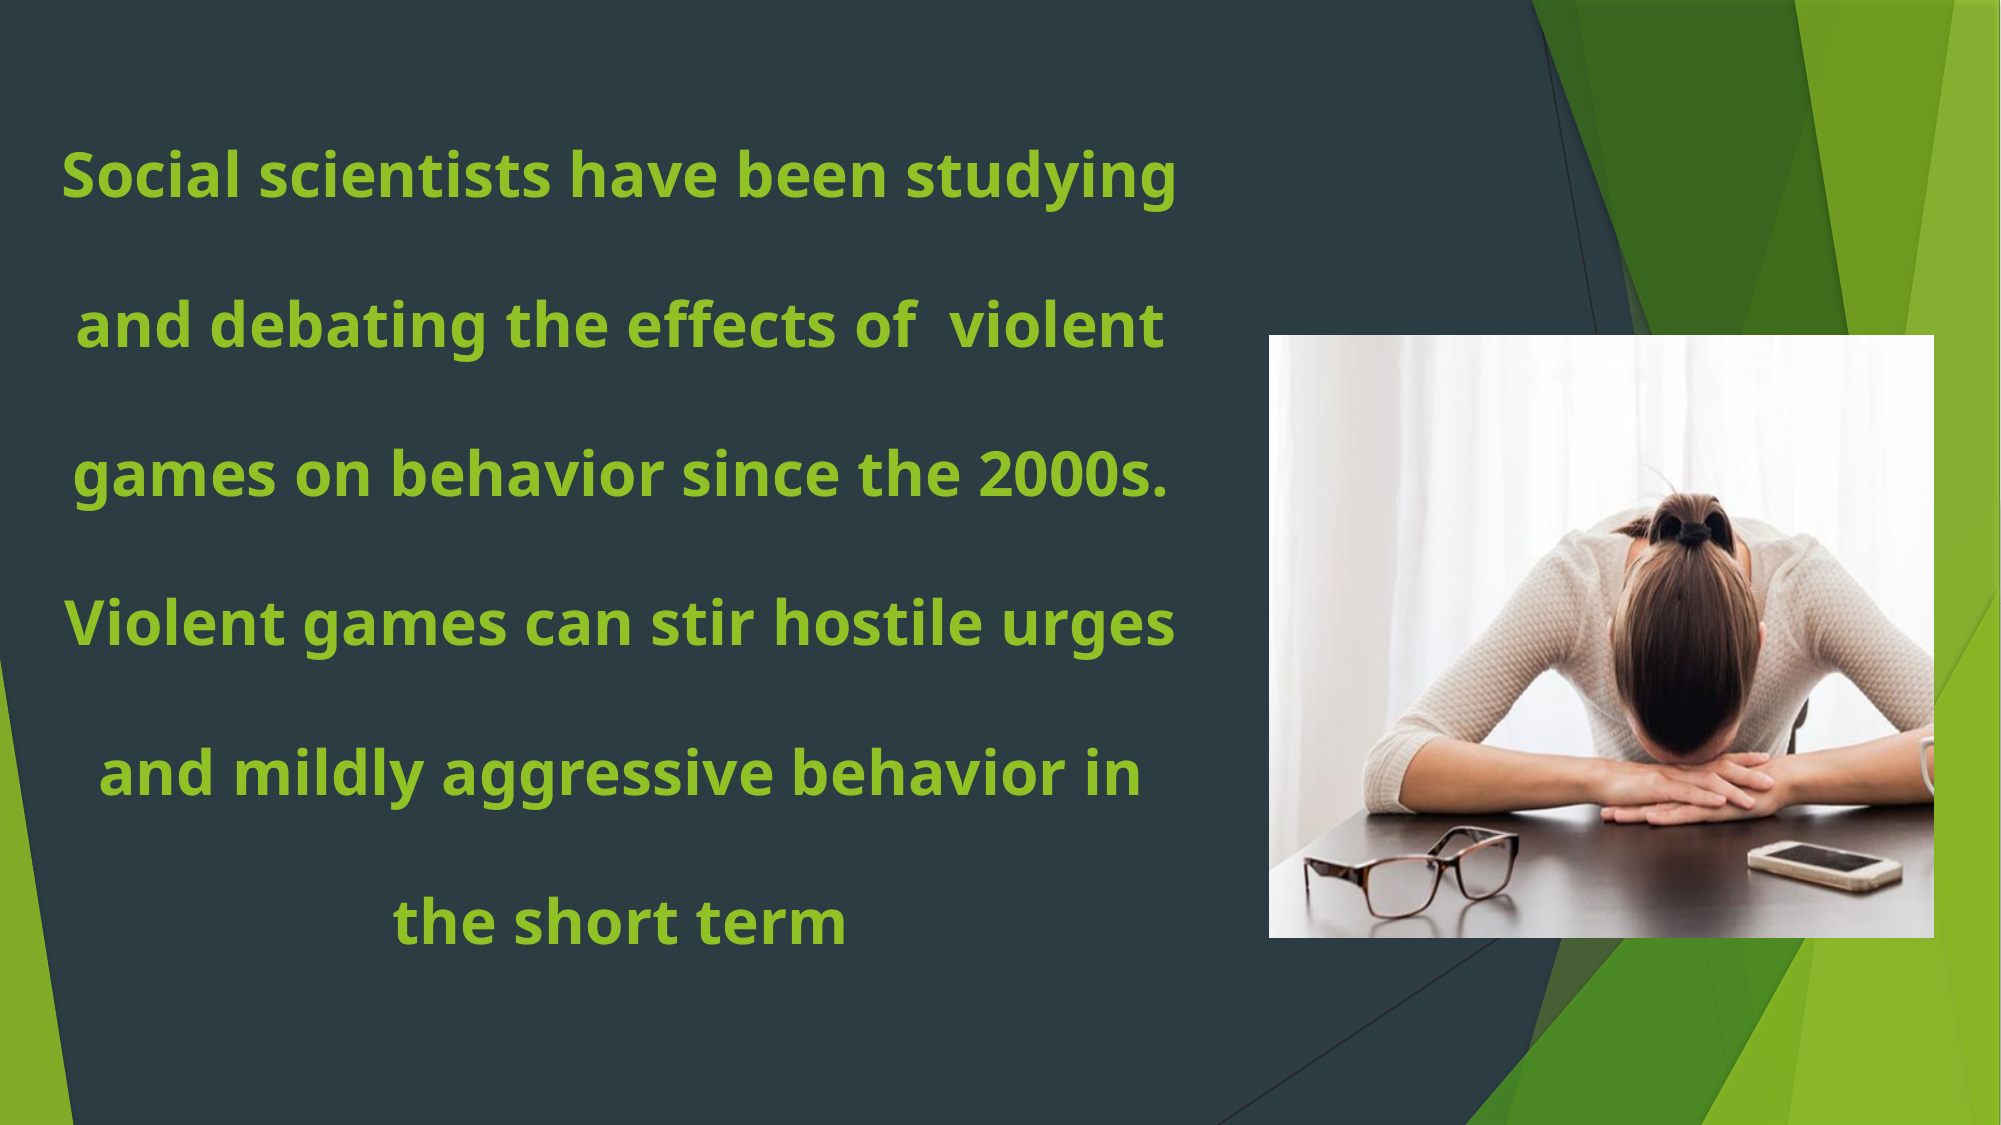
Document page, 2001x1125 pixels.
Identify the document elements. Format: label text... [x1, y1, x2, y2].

title Social scientists have been studying and debating the effects of violent games on behavior since the 2000s. Violent games can stir hostile urges and mildly aggressive behavior in the short term [42, 53, 1200, 979]
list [1268, 335, 1934, 939]
